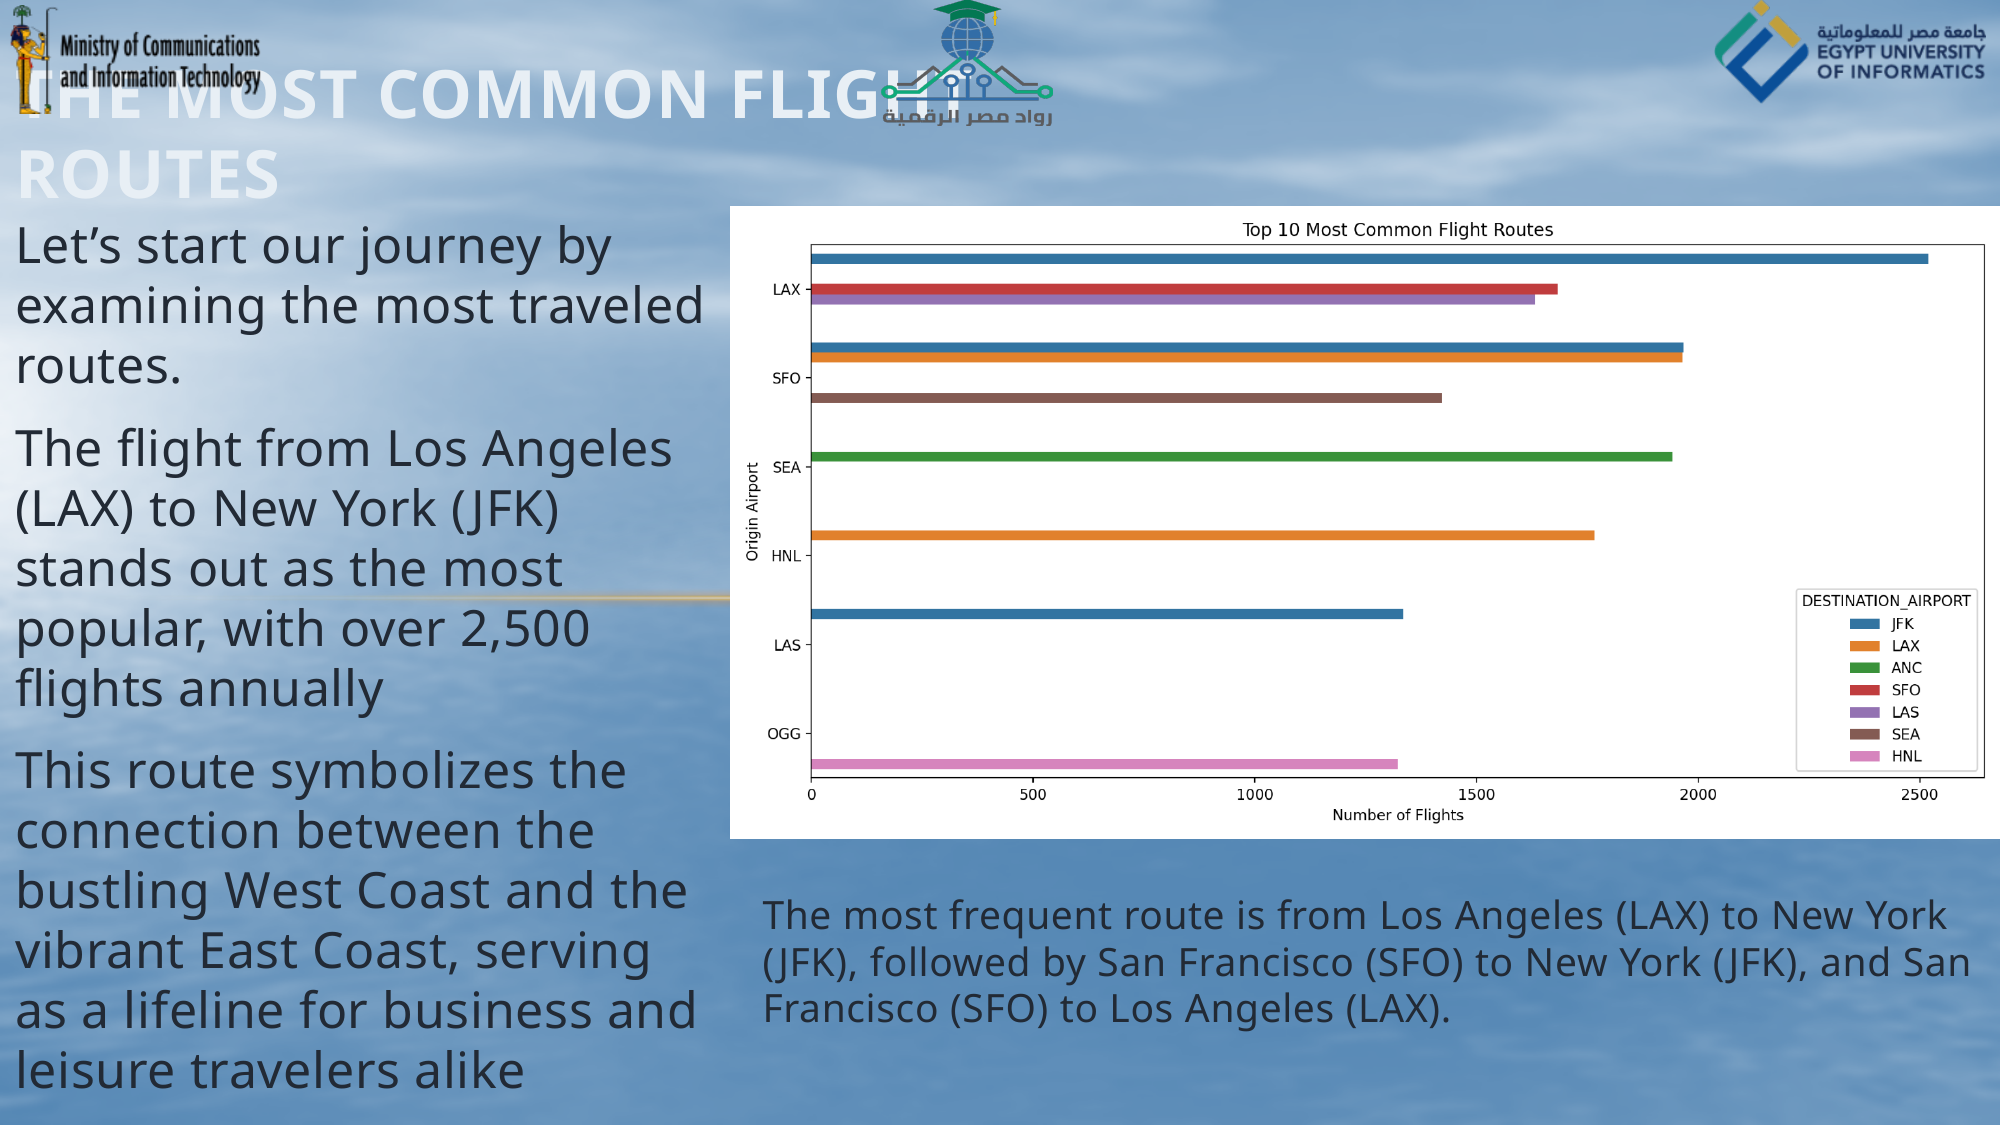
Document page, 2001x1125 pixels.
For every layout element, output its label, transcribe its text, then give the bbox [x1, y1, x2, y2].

text_box The most frequent route is from Los Angeles (LAX) to New York (JFK), followed by San Francisco (SFO) to New York (JFK), and San Francisco (SFO) to Los Angeles (LAX). [747, 882, 2000, 1041]
title The Most Common Flight Routes [0, 114, 1122, 206]
picture [0, 0, 2000, 839]
text_box Let’s start our journey by examining the most traveled routes. The flight from Los Angeles (LAX) to New York (JFK) stands out as the most popular, with over 2,500 flights annually This route symbolizes the connection between the bustling West Coast and the vibrant East Coast, serving as a lifeline for business and leisure travelers alike [0, 206, 731, 1125]
